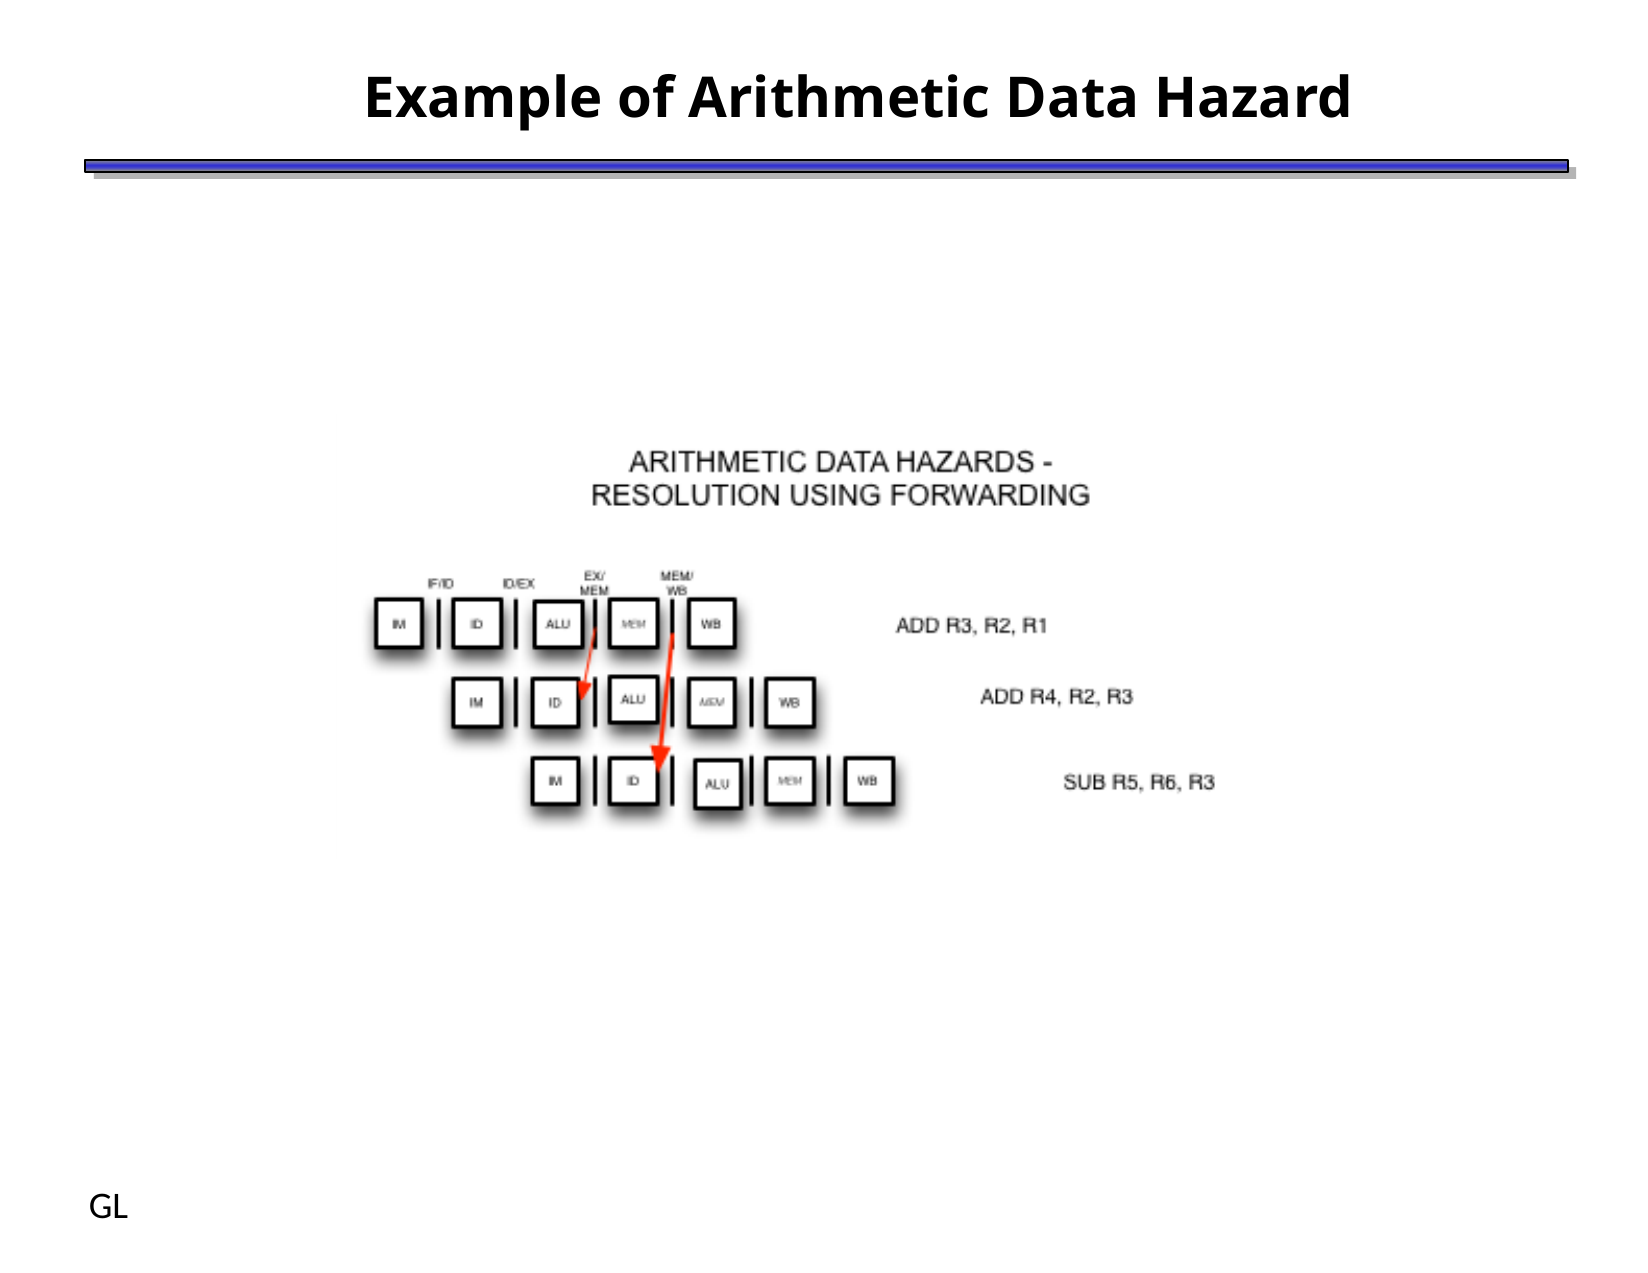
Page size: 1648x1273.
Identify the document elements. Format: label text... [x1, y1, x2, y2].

picture [335, 414, 1313, 859]
text_box GL [73, 1173, 249, 1234]
picture [86, 161, 361, 171]
picture [1562, 160, 1577, 179]
title Example of Arithmetic Data Hazard [361, 61, 1562, 275]
picture [1562, 161, 1567, 171]
picture [85, 173, 361, 179]
